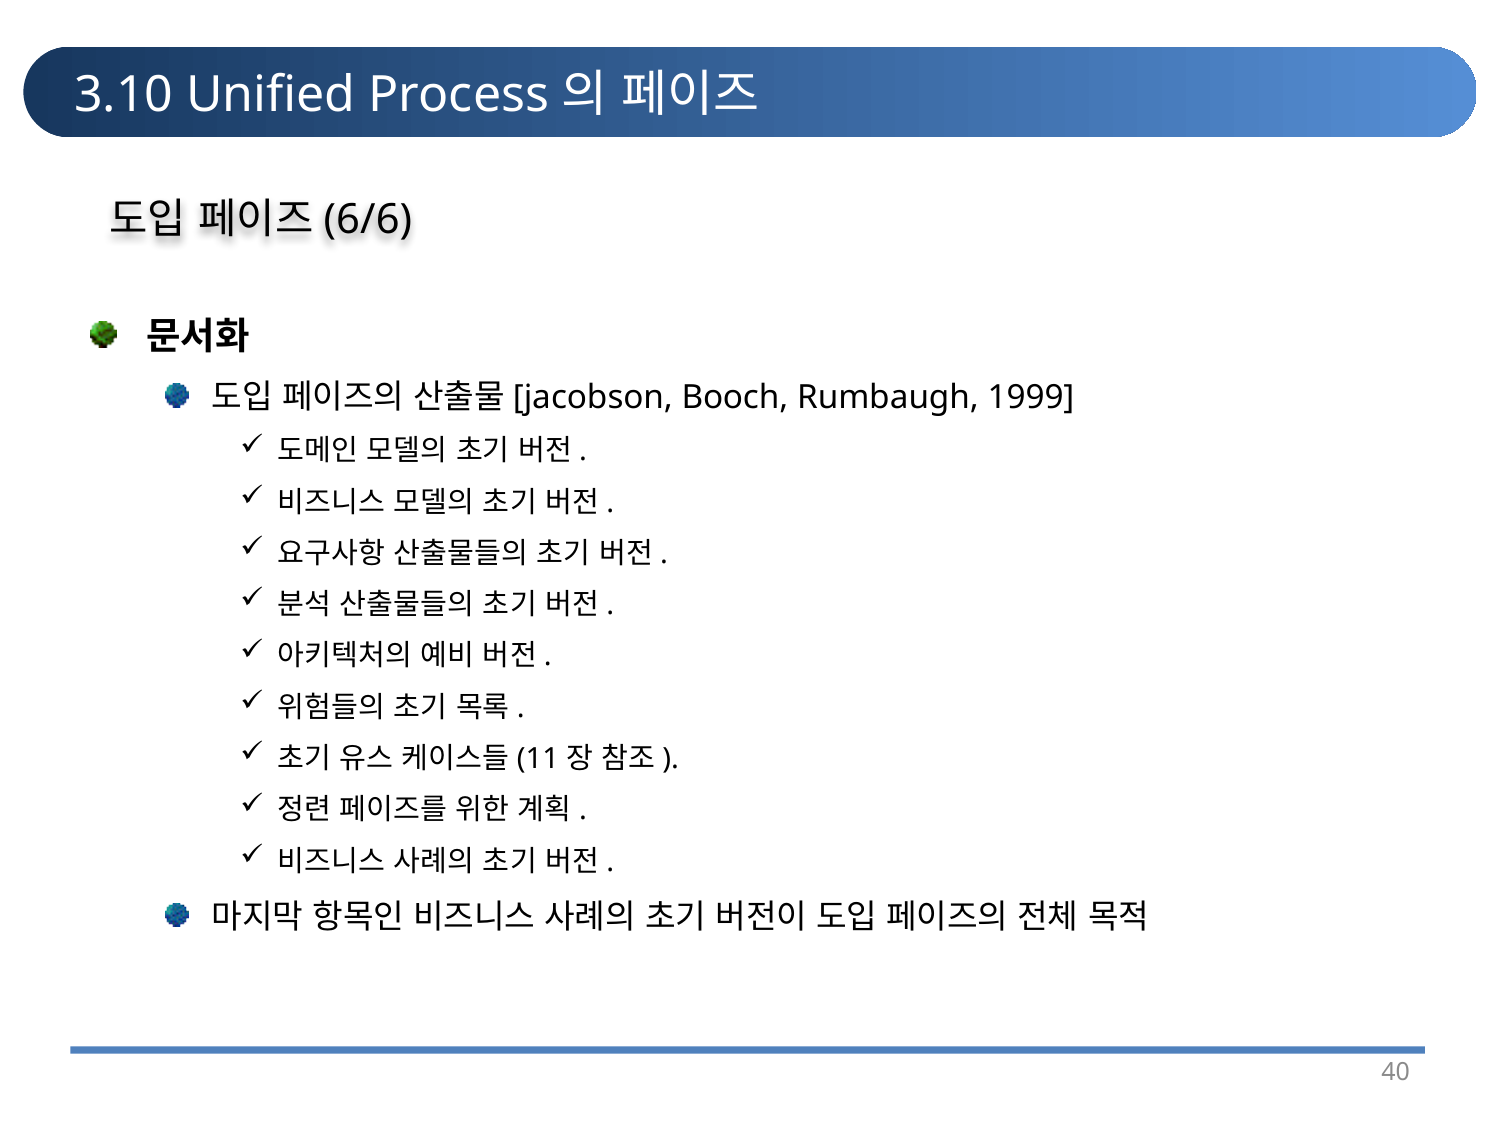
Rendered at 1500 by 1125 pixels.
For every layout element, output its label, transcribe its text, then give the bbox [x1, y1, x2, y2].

picture [165, 383, 189, 408]
list 문서화 도입 페이즈의 산출물[jacobson, Booch, Rumbaugh, 1999] 도메인 모델의 초기 버전. 비즈니스 모델의 초기 버전. 요구사항 산출물들의 초기 버전. 분석 산출물들의 초기 버전. 아키텍처의 예비 버전. 위험들의 초기 목록. 초기 유스 케이스들(11장 참조). 정련 페이즈를 위한 계획. 비즈니스 사례의 초기 버전. 마지막 항목인 비즈니스 사례의 초기 버전이 도입 페이즈의 전체 목적 [74, 290, 1426, 1006]
picture [165, 903, 189, 927]
list 도입 페이즈(6/6) [60, 180, 462, 255]
picture [90, 321, 117, 348]
title 3.10 Unified Process의 페이즈 [59, 56, 1410, 126]
slide_number 40 [1074, 1042, 1425, 1103]
